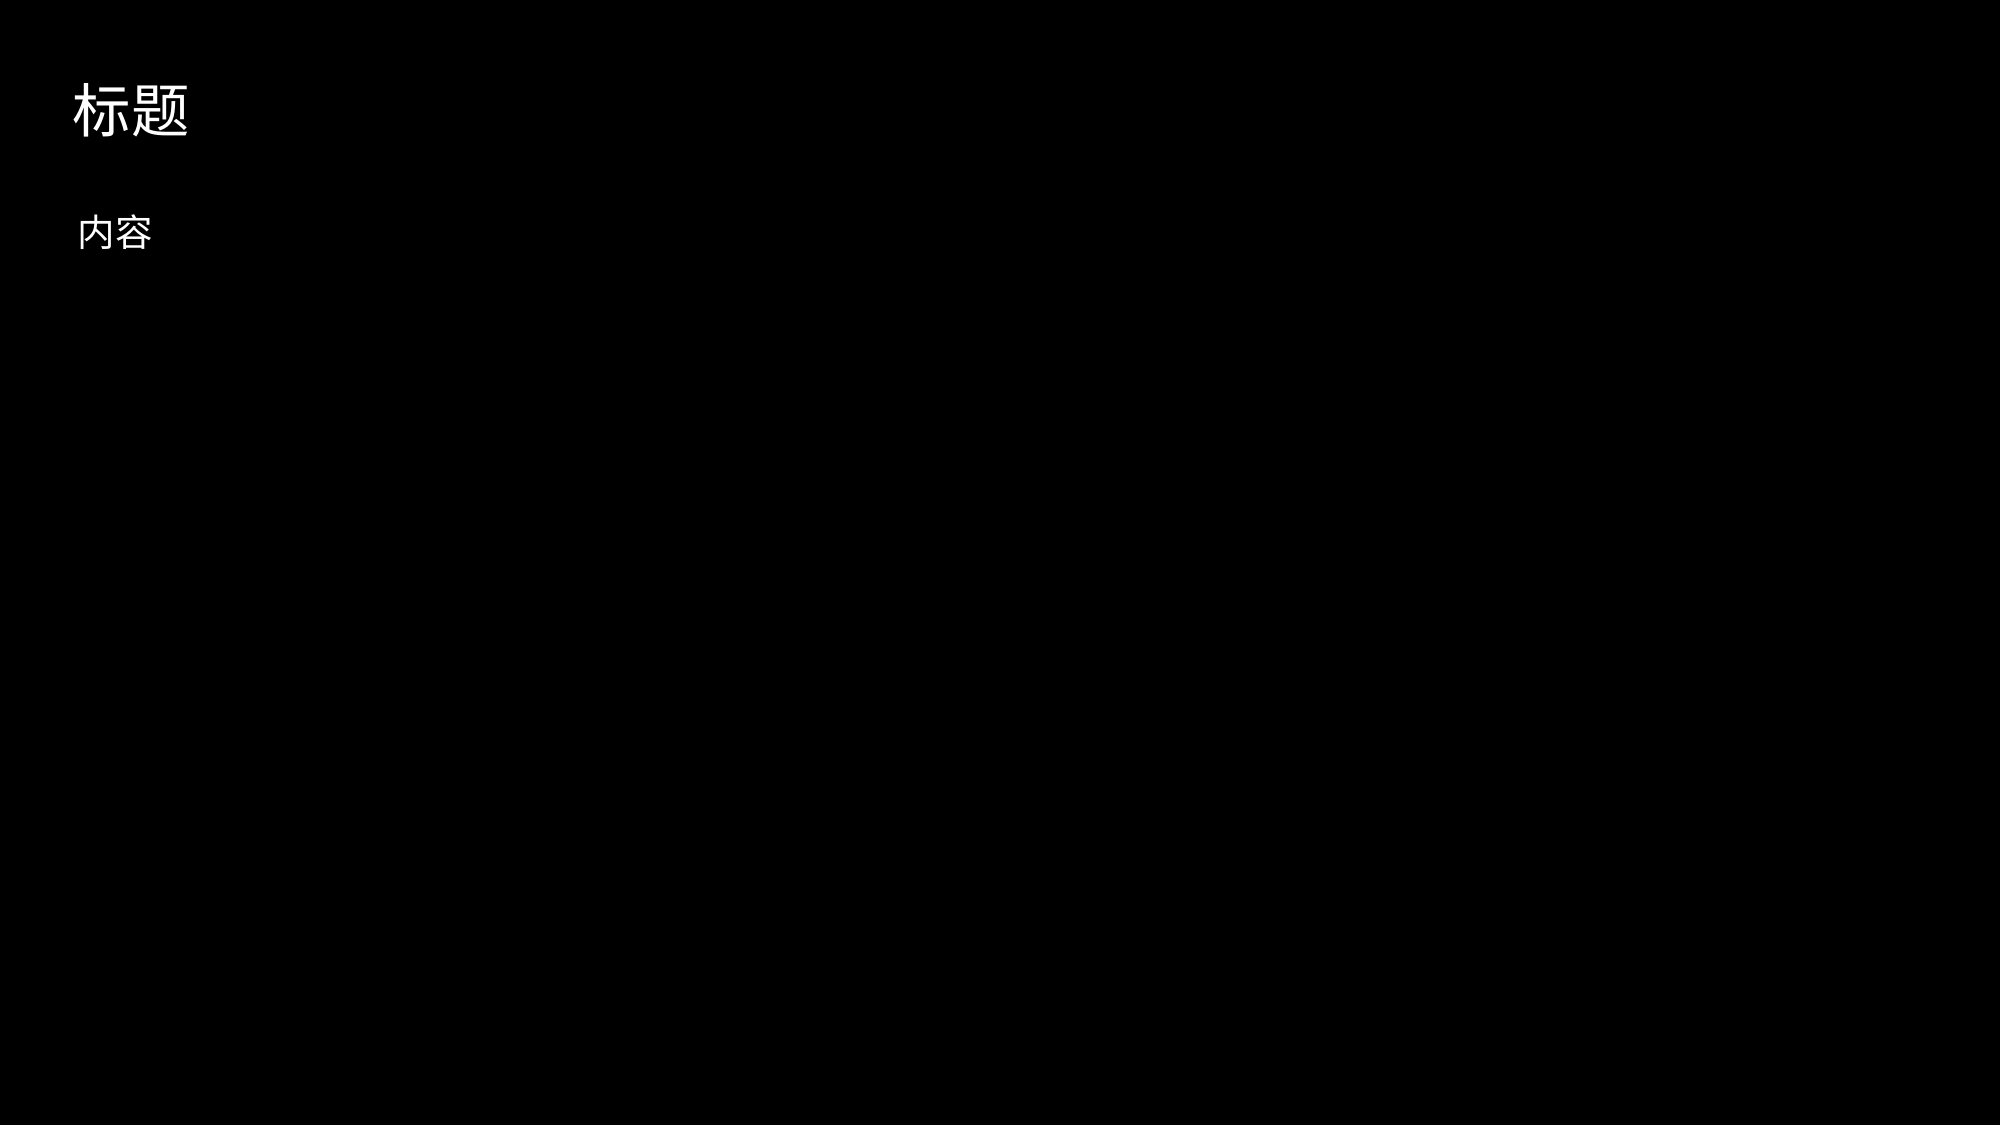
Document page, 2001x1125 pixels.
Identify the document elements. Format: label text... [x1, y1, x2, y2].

text_box 标题 [58, 66, 1030, 292]
text_box 内容 [62, 201, 711, 352]
